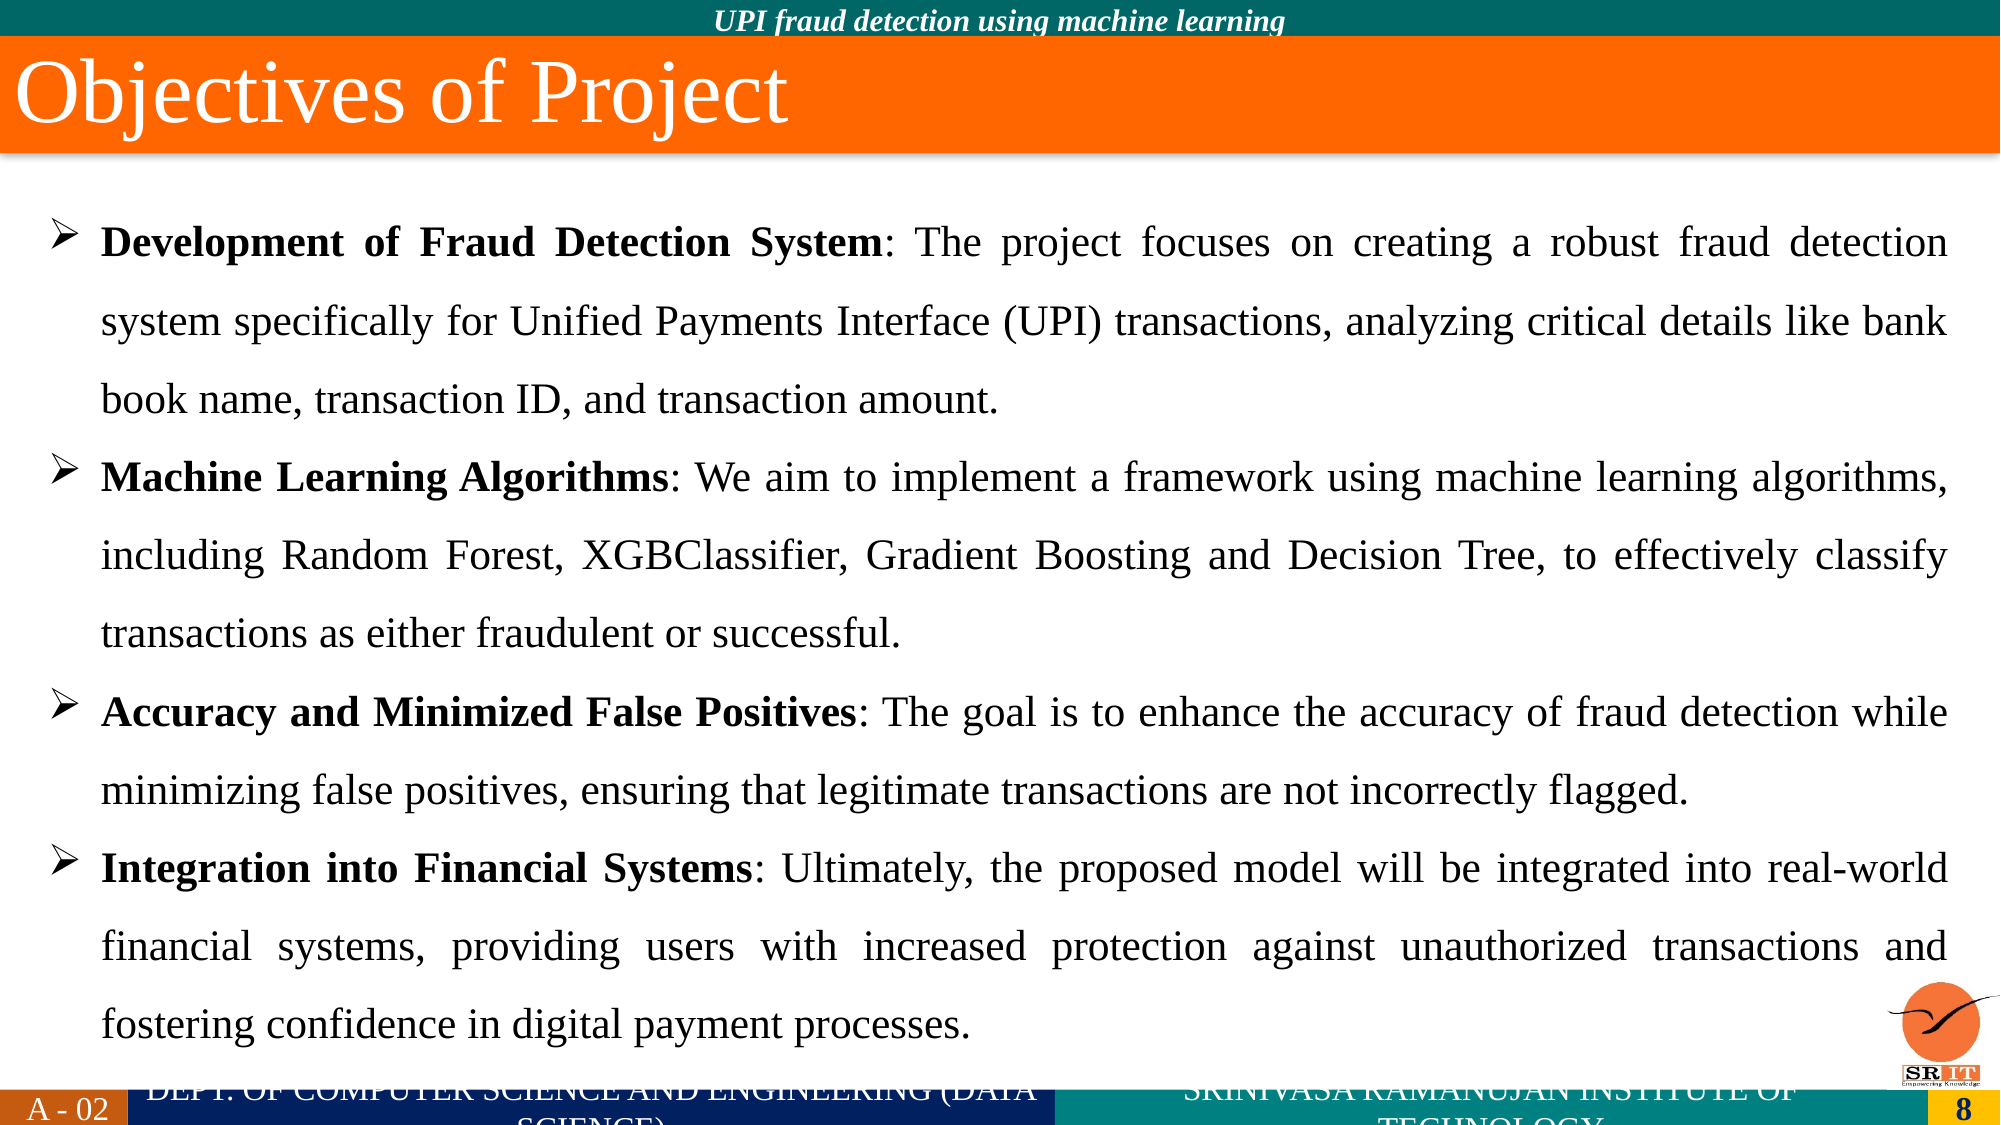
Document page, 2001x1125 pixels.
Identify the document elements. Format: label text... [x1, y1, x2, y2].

list Development of Fraud Detection System: The project focuses on creating a robust fraud detection system specifically for Unified Payments Interface (UPI) transactions, analyzing critical details like bank book name, transaction ID, and transaction amount. Machine Learning Algorithms: We aim to implement a framework using machine learning algorithms, including Random Forest, XGBClassifier, Gradient Boosting and Decision Tree, to effectively classify transactions as either fraudulent or successful. Accuracy and Minimized False Positives: The goal is to enhance the accuracy of fraud detection while minimizing false positives, ensuring that legitimate transactions are not incorrectly flagged. Integration into Financial Systems: Ultimately, the proposed model will be integrated into real-world financial systems, providing users with increased protection against unauthorized transactions and fostering confidence in digital payment processes. [32, 179, 1966, 1066]
picture [1887, 977, 2000, 1090]
title Objectives of Project [0, 35, 2000, 154]
